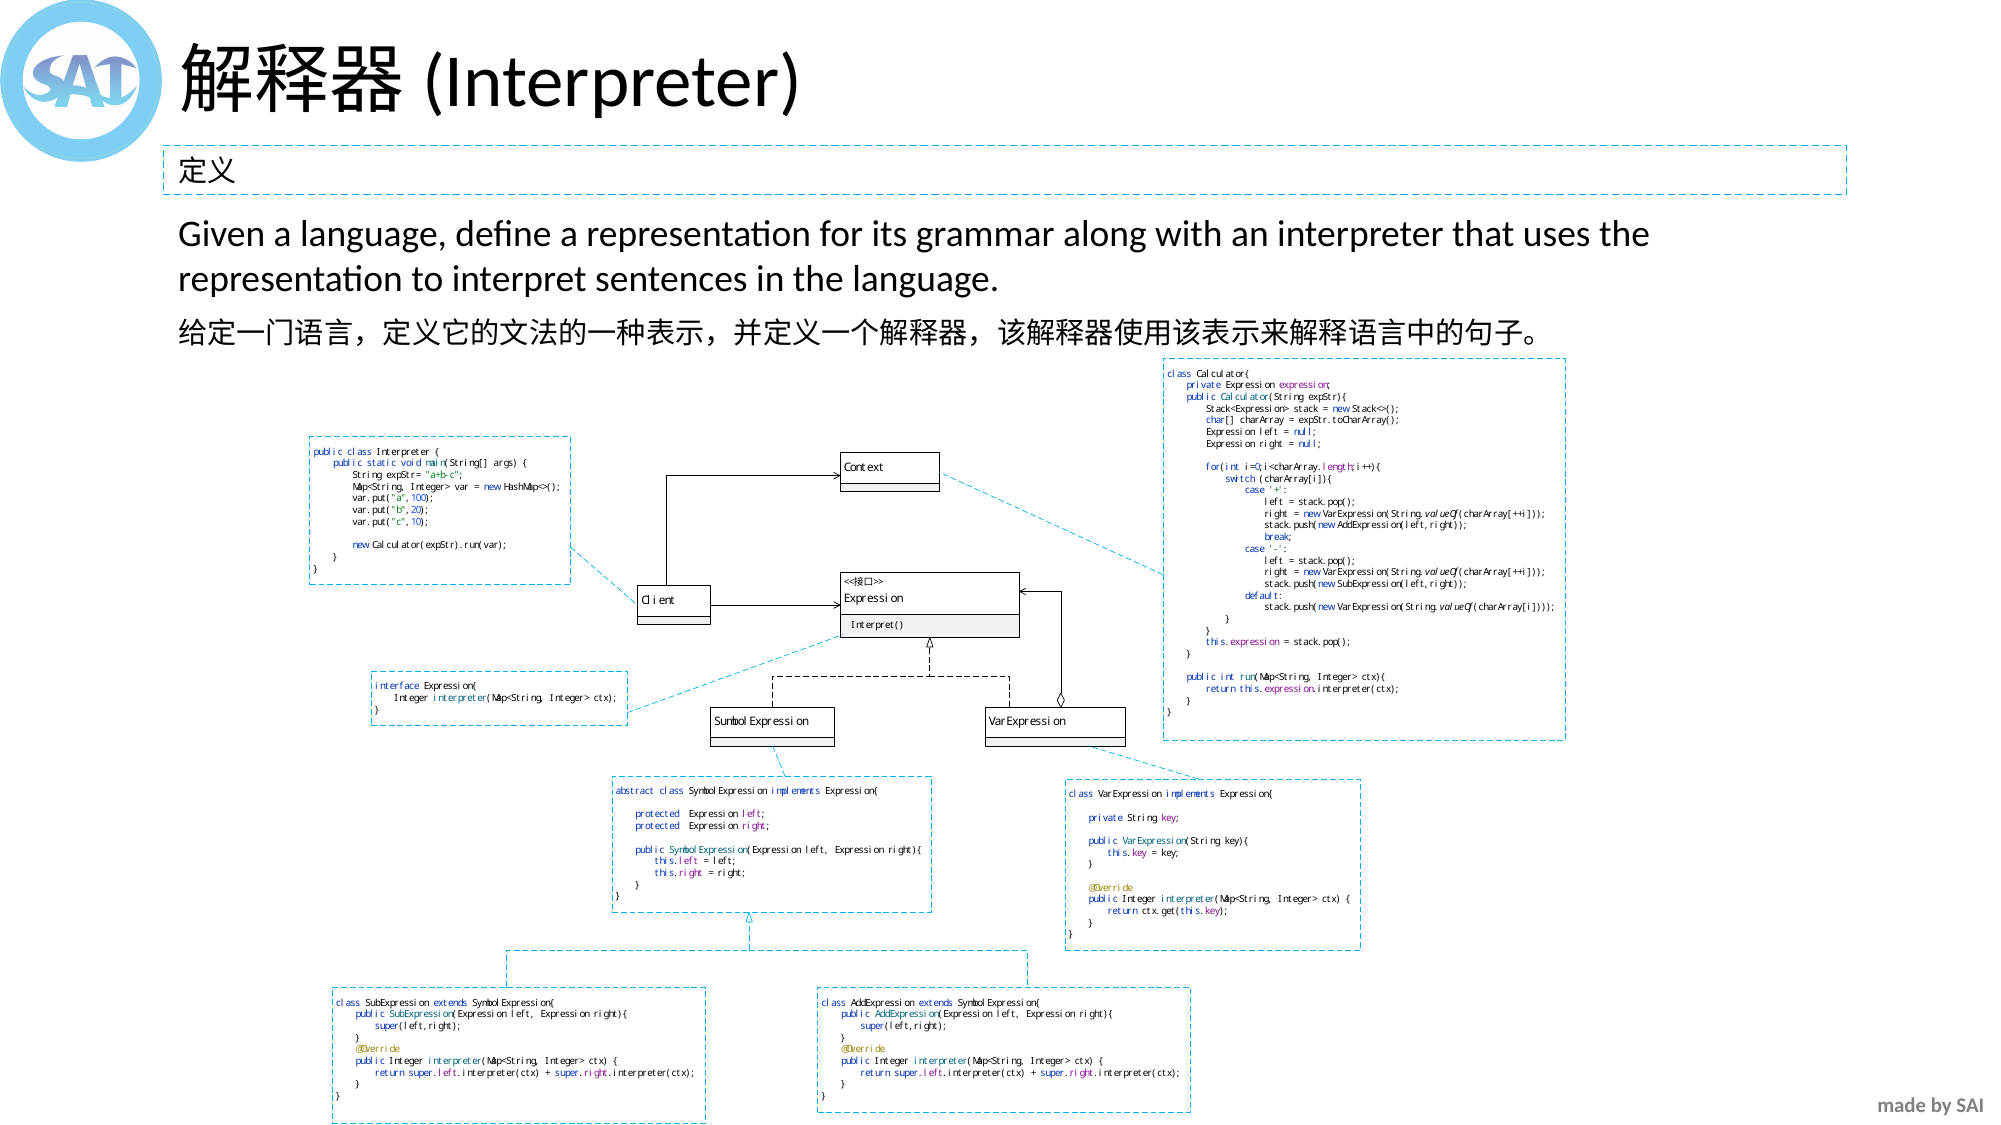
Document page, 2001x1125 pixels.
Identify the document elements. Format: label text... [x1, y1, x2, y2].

text_box 定义 [163, 145, 1847, 195]
text_box Given a language, define a representation for its grammar along with an interpreter that uses the representation to interpret sentences in the language. [163, 201, 1847, 306]
picture [307, 356, 1567, 1125]
text_box 解释器(Interpreter) [164, 23, 856, 129]
text_box 给定一门语言，定义它的文法的一种表示，并定义一个解释器，该解释器使用该表示来解释语言中的句子。 [163, 306, 1847, 357]
